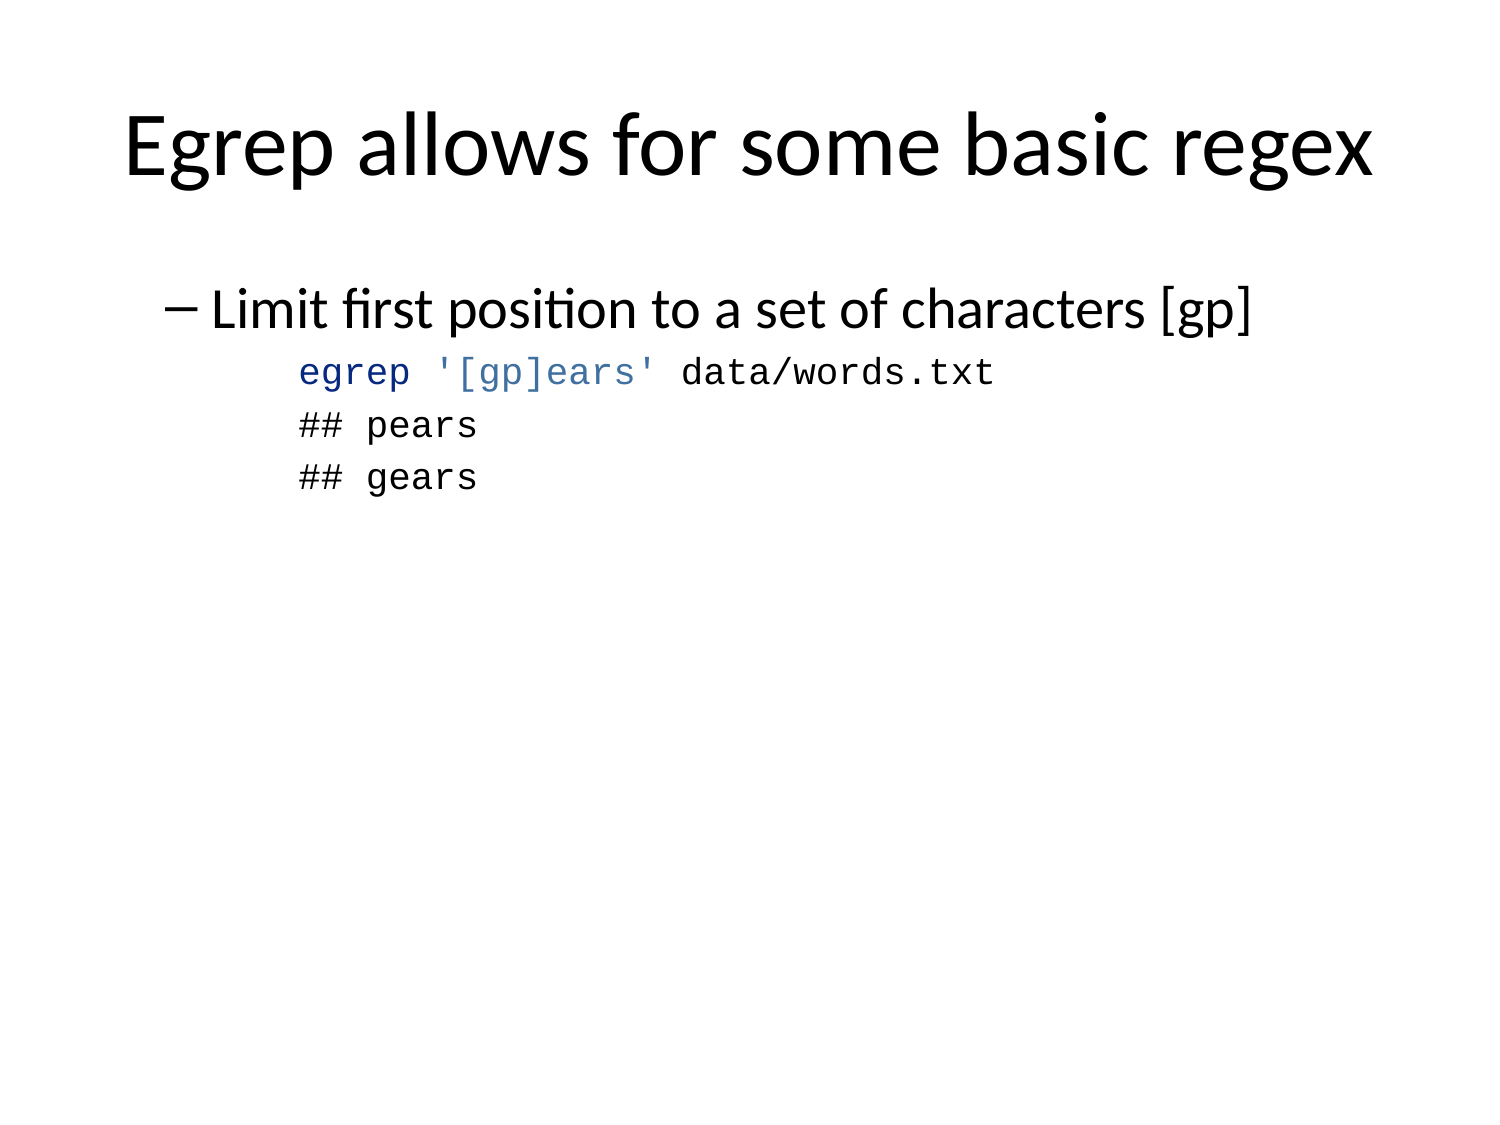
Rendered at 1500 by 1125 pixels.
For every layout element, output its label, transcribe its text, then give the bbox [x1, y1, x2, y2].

title Egrep allows for some basic regex [75, 45, 1425, 233]
list Limit first position to a set of characters [gp] egrep '[gp]ears' data/words.txt ## pears ## gears [75, 262, 1425, 1005]
